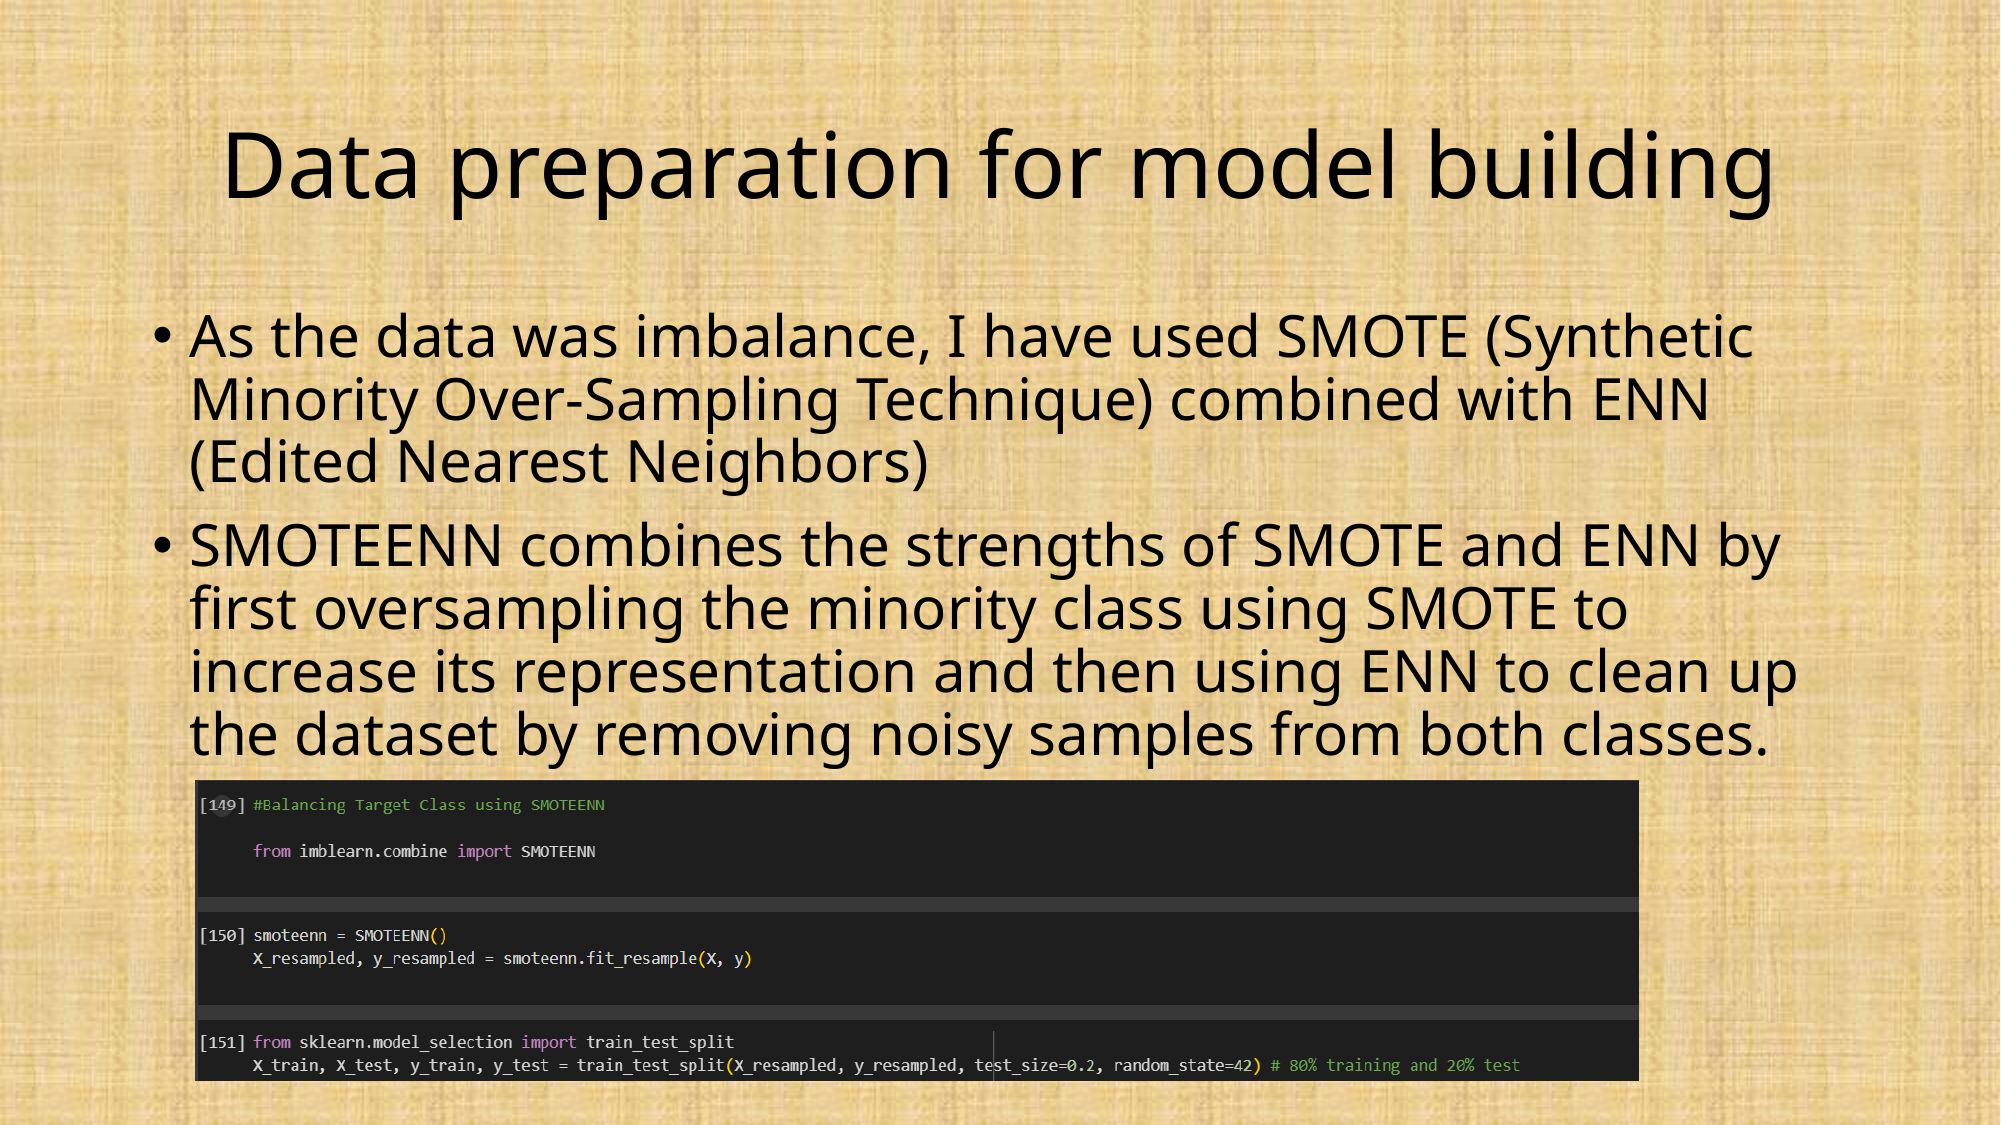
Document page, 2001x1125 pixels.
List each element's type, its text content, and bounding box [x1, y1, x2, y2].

title Data preparation for model building [137, 59, 1863, 278]
list As the data was imbalance, I have used SMOTE (Synthetic Minority Over-Sampling Technique) combined with ENN (Edited Nearest Neighbors) SMOTEENN combines the strengths of SMOTE and ENN by first oversampling the minority class using SMOTE to increase its representation and then using ENN to clean up the dataset by removing noisy samples from both classes. [137, 299, 1863, 1014]
picture [0, 0, 2001, 1125]
